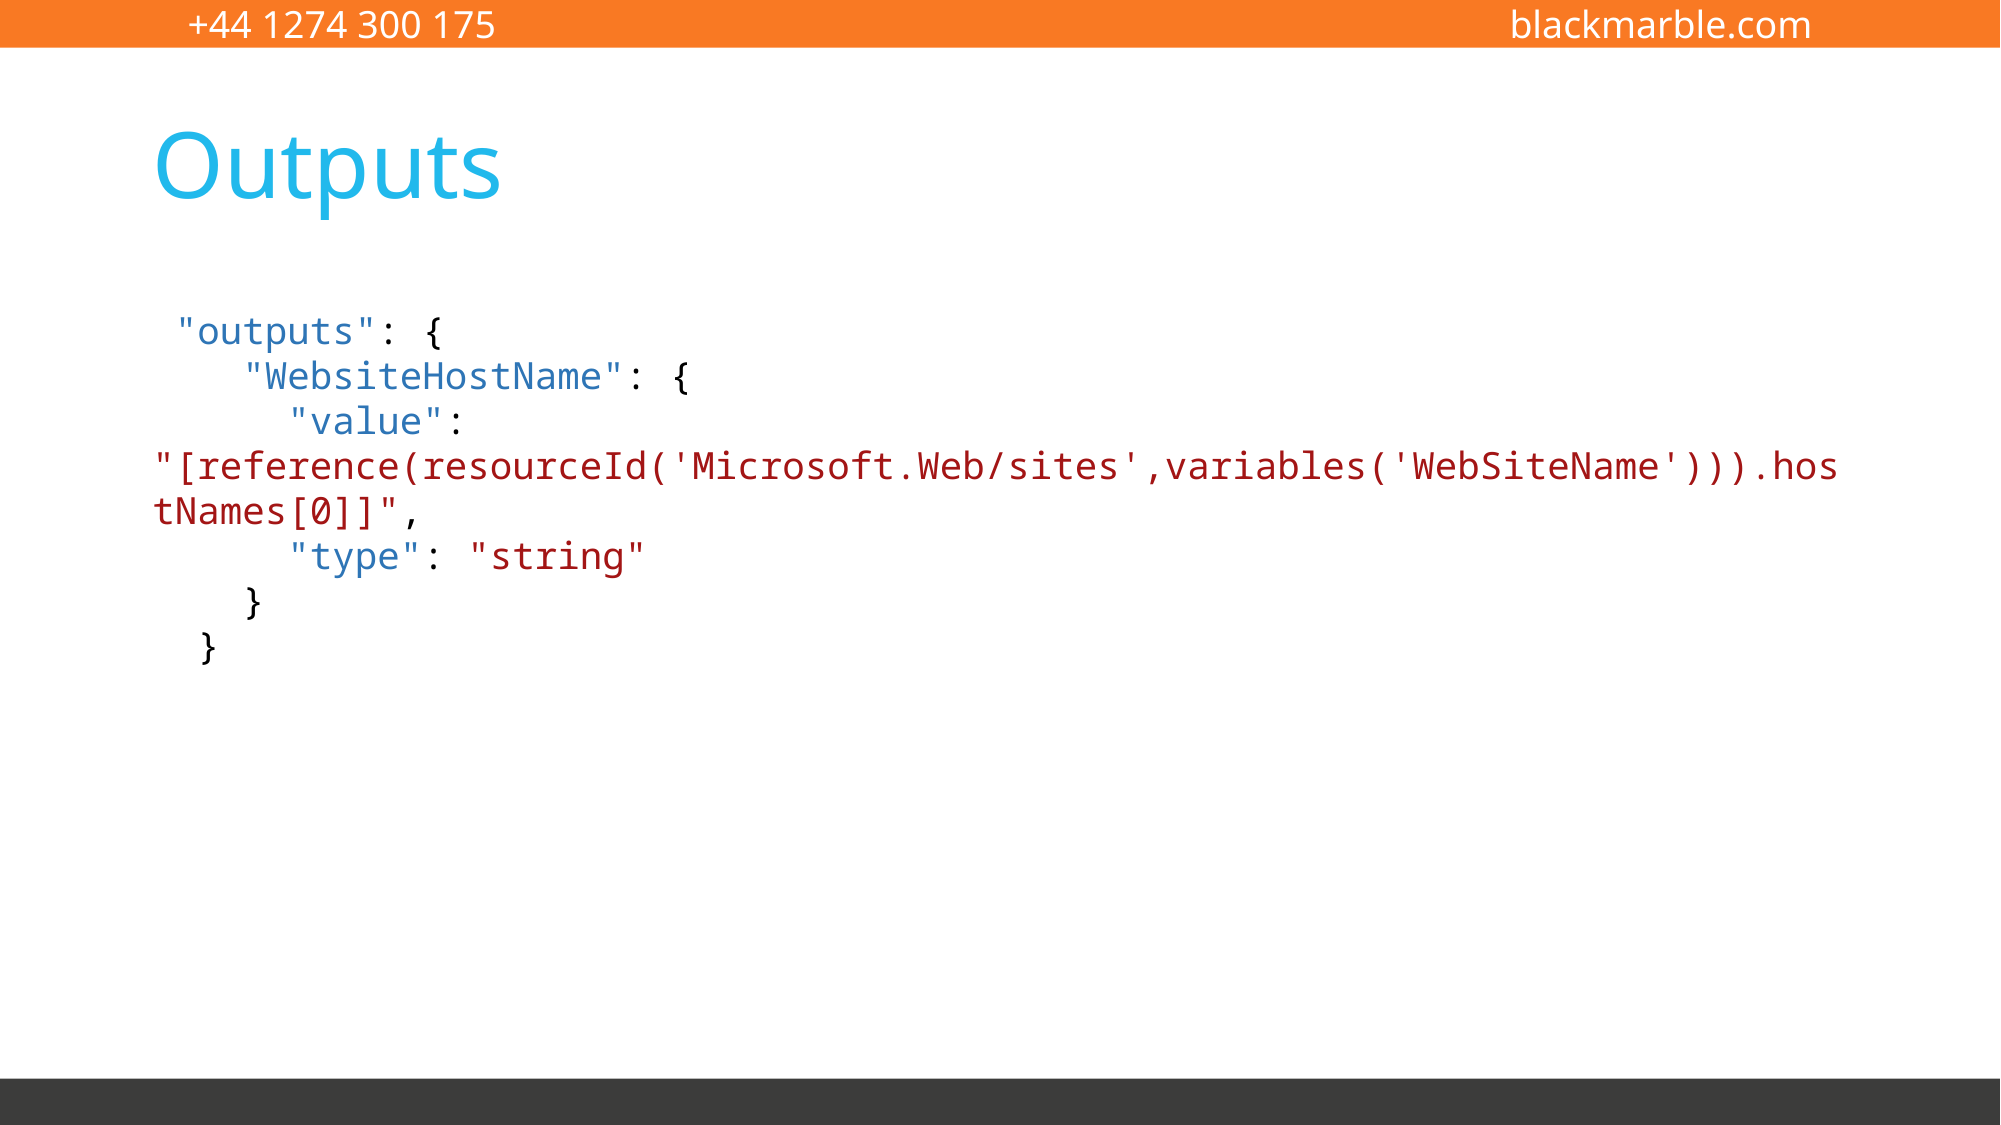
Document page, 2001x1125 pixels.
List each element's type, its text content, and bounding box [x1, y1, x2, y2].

title Outputs [137, 59, 1863, 278]
list "outputs": { "WebsiteHostName": { "value": "[reference(resourceId('Microsoft.Web/sites',variables('WebSiteName'))).hostNames[0]]", "type": "string" } } [137, 299, 1863, 1014]
